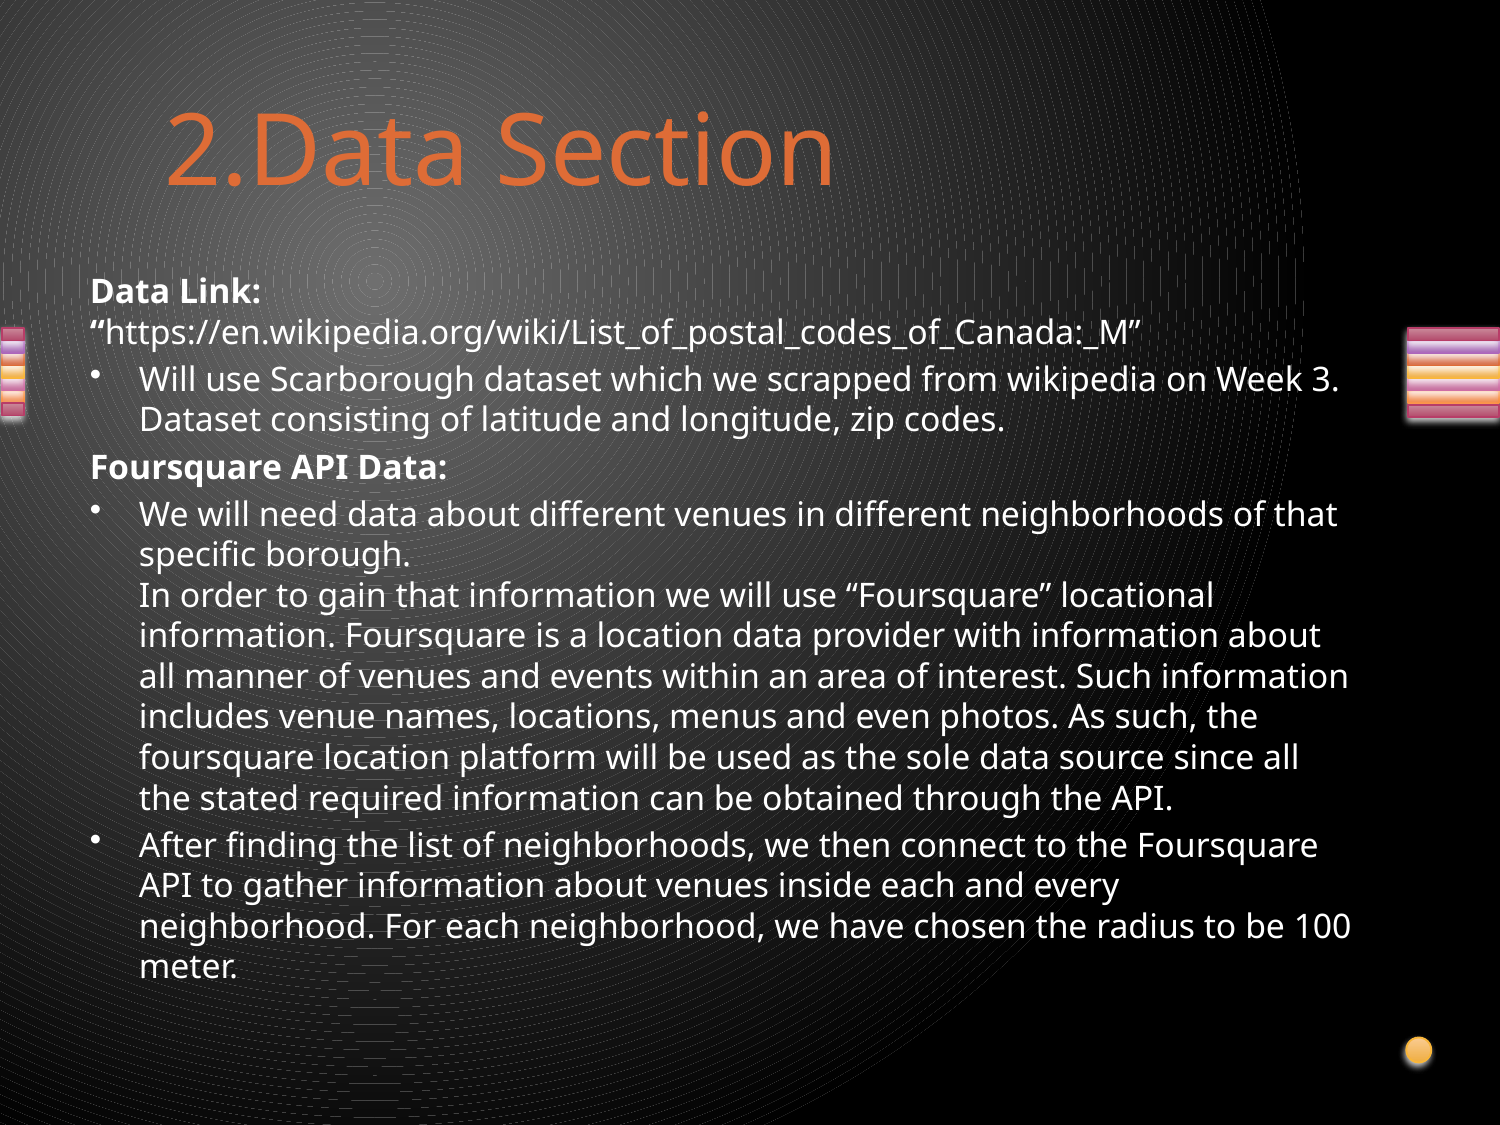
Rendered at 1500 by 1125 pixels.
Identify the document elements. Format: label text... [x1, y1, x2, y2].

list Data Link: “https://en.wikipedia.org/wiki/List_of_postal_codes_of_Canada:_M” Will use Scarborough dataset which we scrapped from wikipedia on Week 3. Dataset consisting of latitude and longitude, zip codes. Foursquare API Data: We will need data about different venues in different neighborhoods of that specific borough. In order to gain that information we will use “Foursquare” locational information. Foursquare is a location data provider with information about all manner of venues and events within an area of interest. Such information includes venue names, locations, menus and even photos. As such, the foursquare location platform will be used as the sole data source since all the stated required information can be obtained through the API. After finding the list of neighborhoods, we then connect to the Foursquare API to gather information about venues inside each and every neighborhood. For each neighborhood, we have chosen the radius to be 100 meter. [75, 262, 1375, 1005]
title 2.Data Section [150, 62, 1413, 213]
